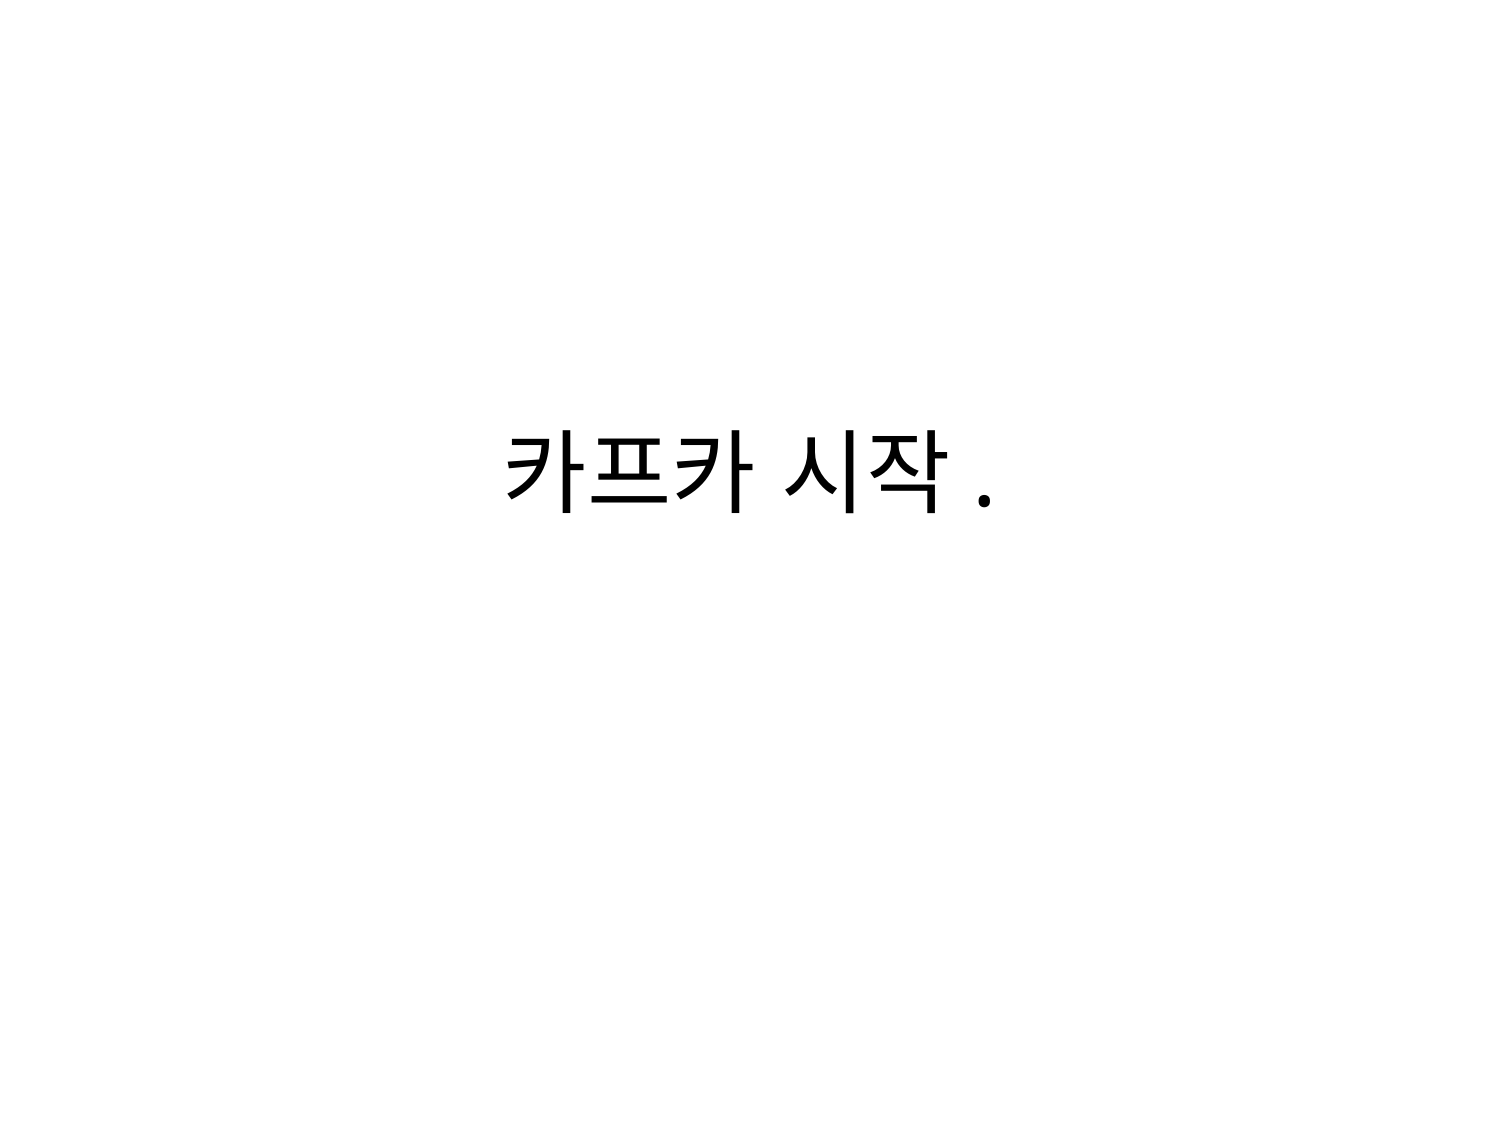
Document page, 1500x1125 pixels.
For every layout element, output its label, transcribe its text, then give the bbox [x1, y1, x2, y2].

title 카프카 시작. [112, 349, 1388, 591]
